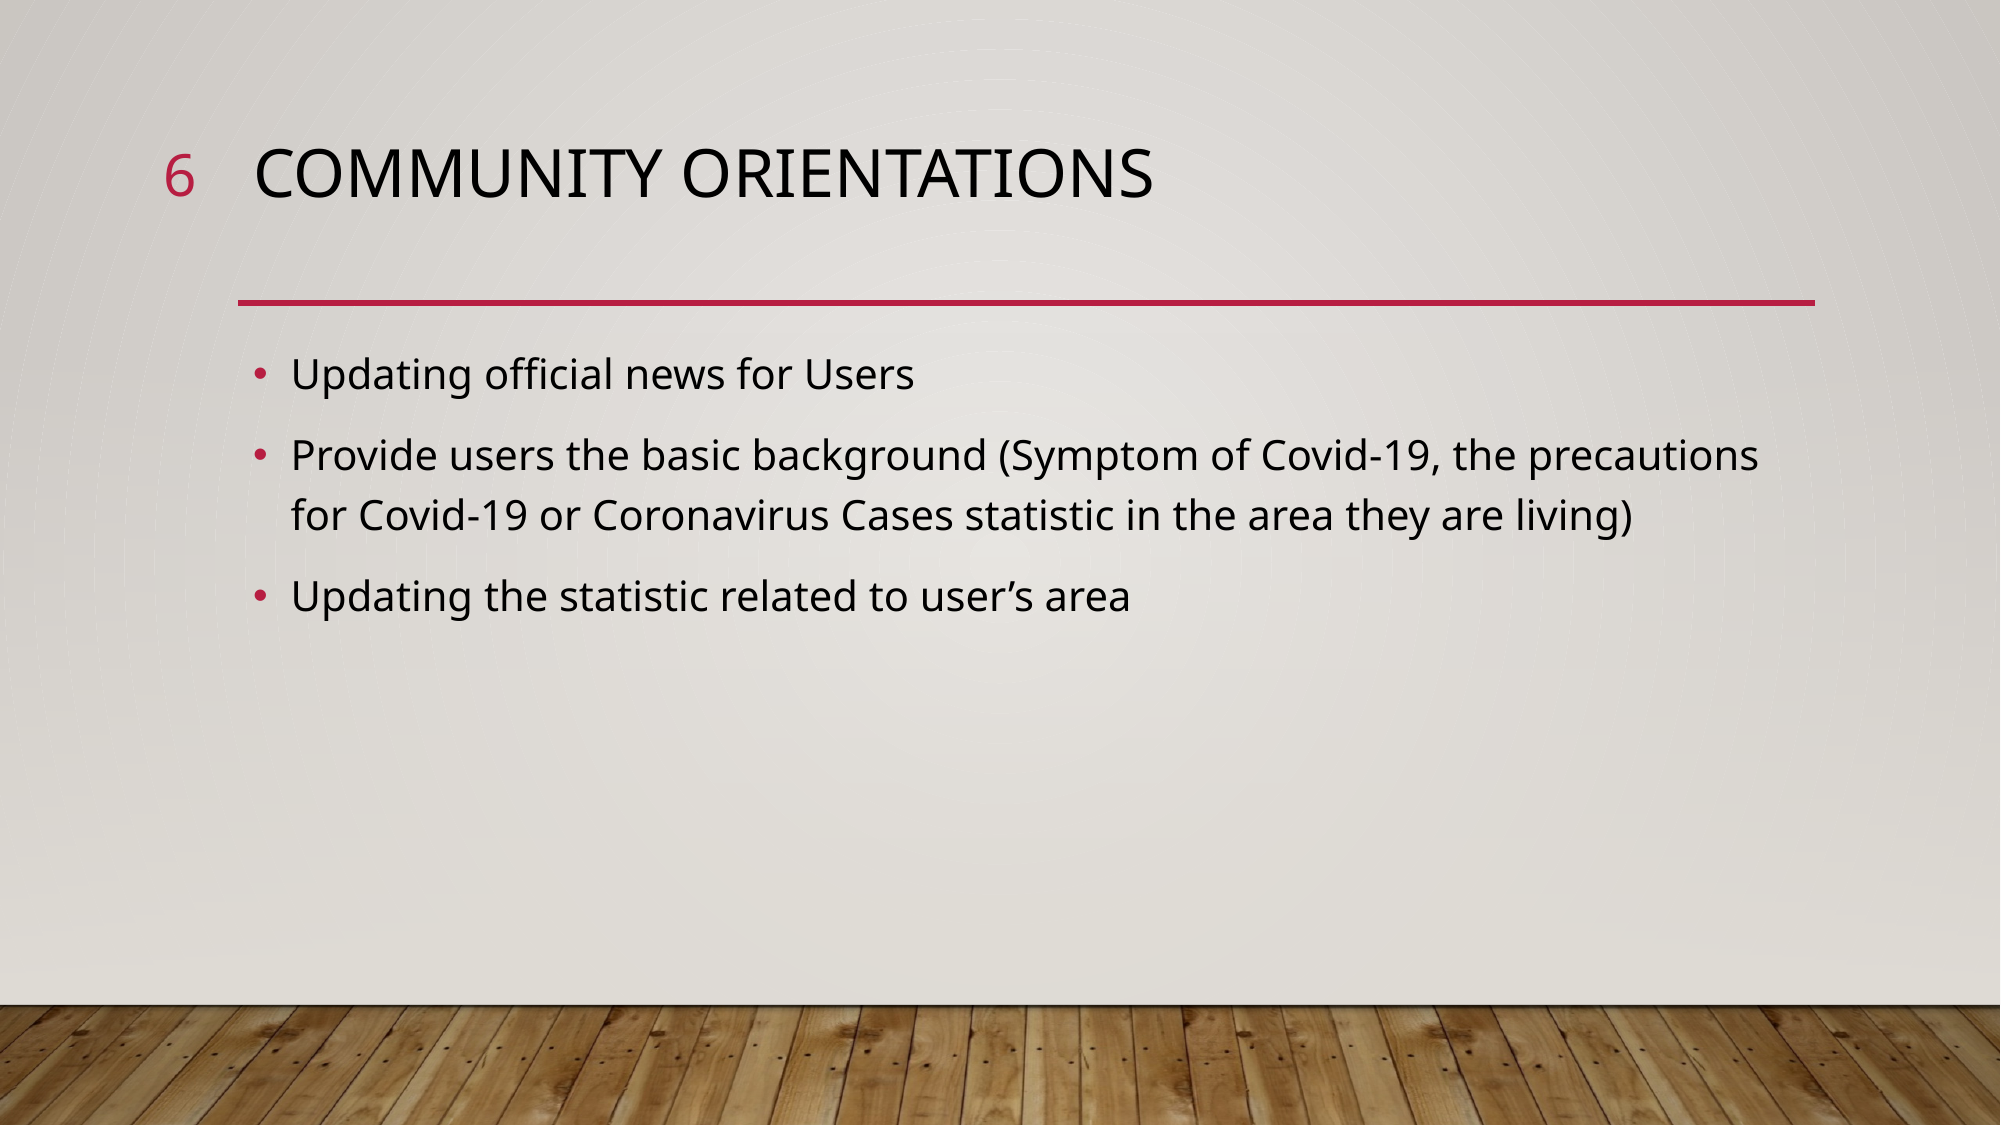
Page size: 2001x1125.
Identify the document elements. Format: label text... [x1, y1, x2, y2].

title Community orientations [238, 131, 1814, 305]
picture [0, 1005, 2000, 1125]
list Updating official news for Users Provide users the basic background (Symptom of Covid-19, the precautions for Covid-19 or Coronavirus Cases statistic in the area they are living) Updating the statistic related to user’s area [238, 330, 1814, 897]
slide_number 6 [78, 131, 212, 214]
